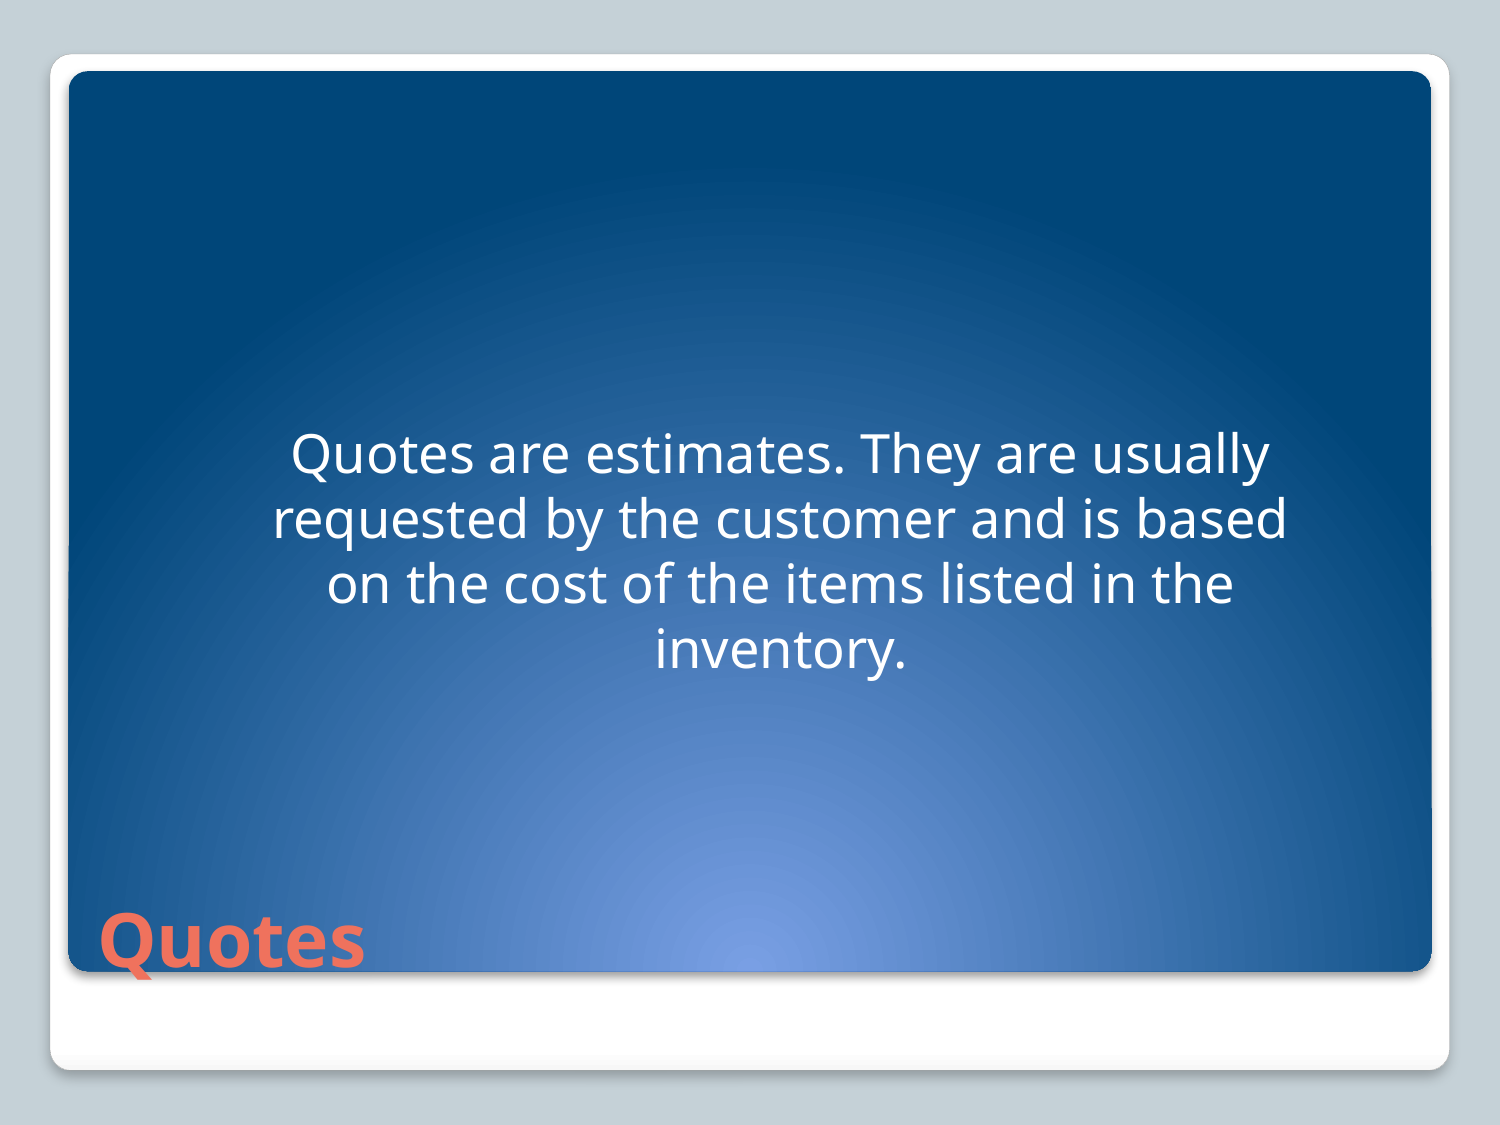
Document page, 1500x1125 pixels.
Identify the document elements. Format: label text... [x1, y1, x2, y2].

title Quotes [82, 817, 1425, 991]
text_box Quotes are estimates. They are usually requested by the customer and is based on the cost of the items listed in the inventory. [224, 412, 1338, 687]
